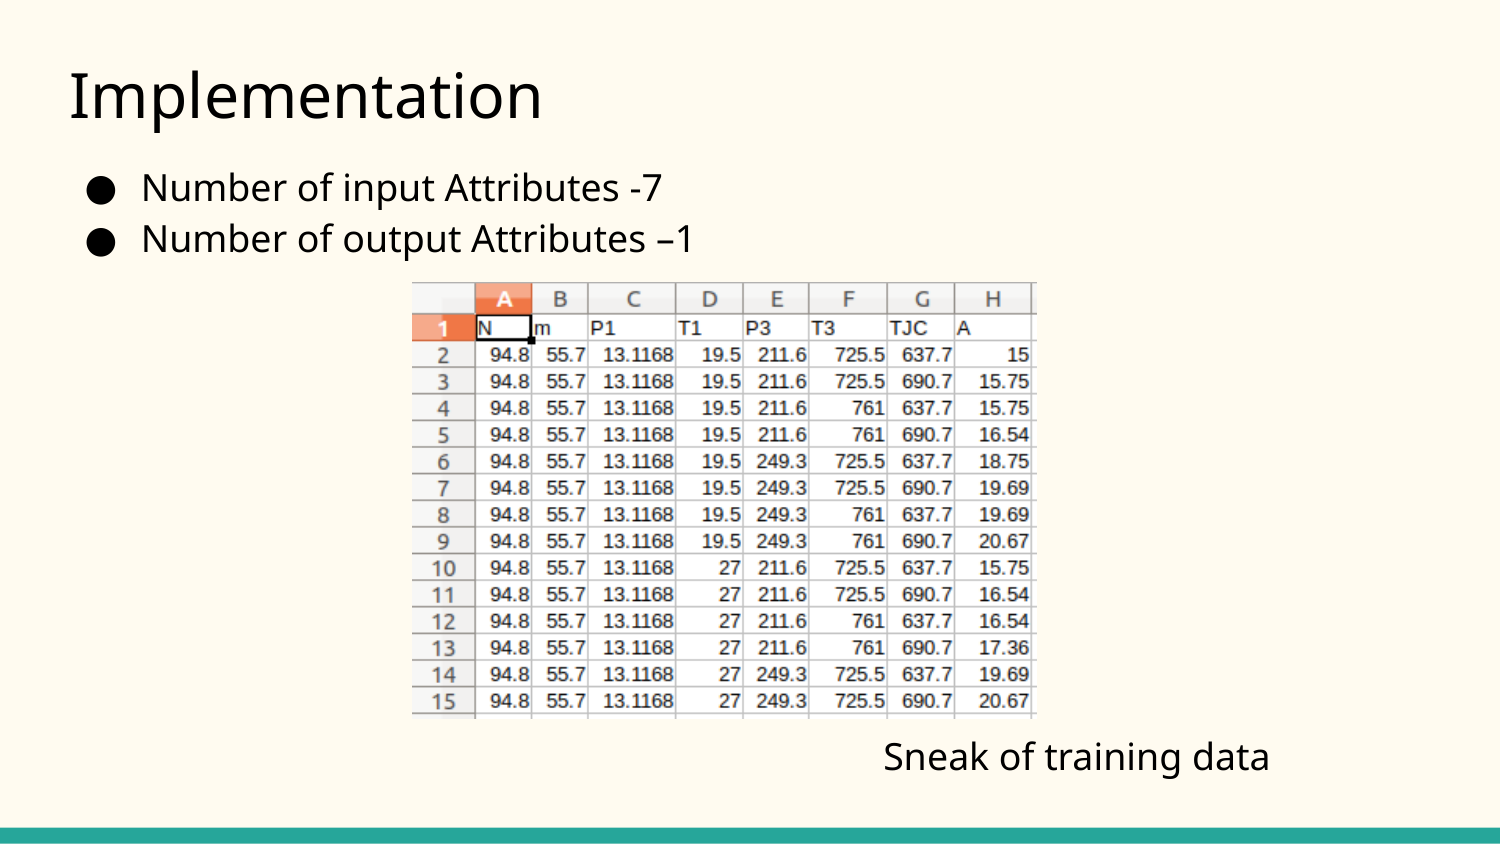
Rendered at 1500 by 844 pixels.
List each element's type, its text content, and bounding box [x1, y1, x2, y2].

picture [412, 282, 1037, 719]
text_box Number of input Attributes -7 Number of output Attributes –1 Sneak of training data [51, 141, 1449, 699]
text_box Implementation [55, 41, 1453, 142]
